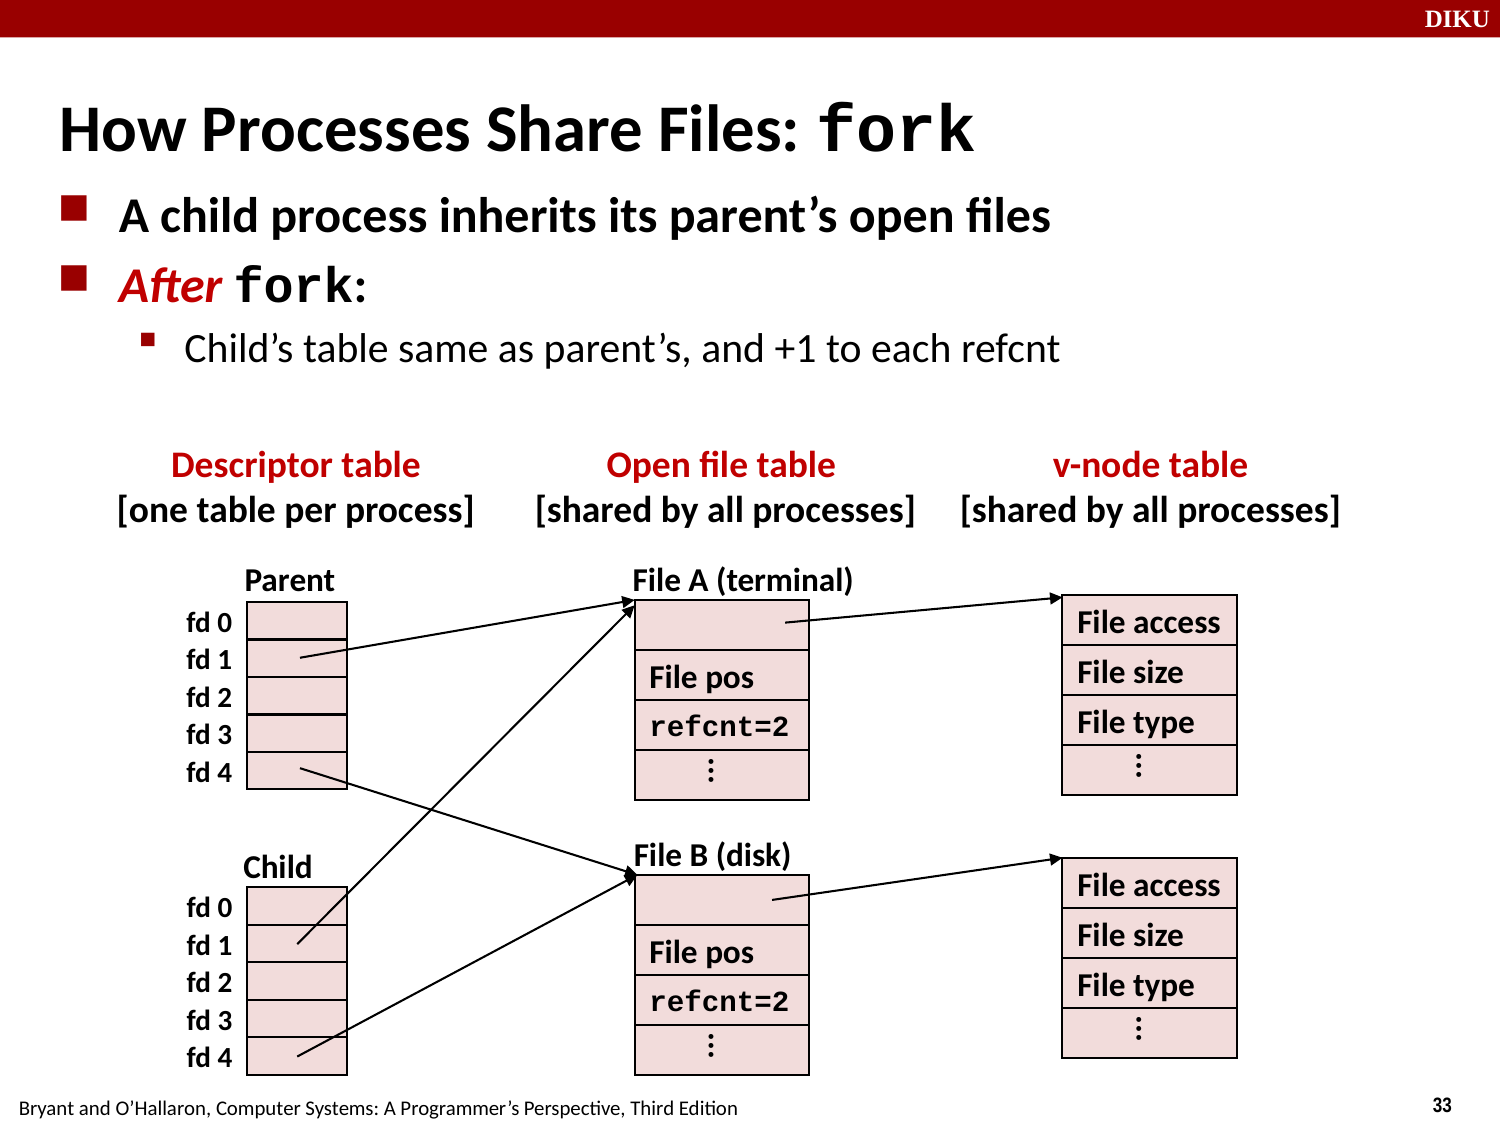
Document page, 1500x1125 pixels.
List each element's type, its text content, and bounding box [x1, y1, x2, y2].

text_box [772, 853, 1063, 901]
text_box File access [1062, 595, 1238, 645]
text_box File type [1062, 695, 1238, 746]
text_box File pos [634, 925, 810, 974]
text_box fd 2 [147, 962, 248, 999]
text_box Descriptor table [one table per process] [101, 432, 491, 538]
text_box ... [634, 1024, 810, 1075]
text_box File access [1062, 857, 1238, 907]
text_box [247, 714, 347, 752]
text_box [248, 924, 348, 962]
text_box [248, 962, 348, 999]
text_box A child process inherits its parent’s open files After fork: Child’s table same as parent’s, and +1 to each refcnt [47, 174, 1411, 388]
text_box refcnt=2 [634, 974, 810, 1024]
text_box [247, 677, 347, 714]
text_box File size [1062, 907, 1238, 957]
text_box fd 4 [147, 1037, 248, 1075]
text_box ... [1062, 1008, 1238, 1058]
text_box File B (disk) [618, 825, 807, 880]
text_box [634, 605, 810, 650]
text_box [248, 887, 348, 924]
text_box [297, 605, 635, 945]
text_box Open file table [shared by all processes] [519, 432, 932, 538]
text_box [248, 999, 348, 1037]
text_box refcnt=2 [634, 699, 810, 749]
text_box fd 4 [147, 752, 247, 790]
text_box fd 3 [147, 714, 247, 752]
text_box ... [1062, 746, 1238, 796]
text_box File size [1062, 645, 1238, 695]
text_box File type [1062, 957, 1238, 1008]
text_box How Processes Share Files: fork [44, 62, 1291, 188]
text_box fd 1 [147, 639, 247, 677]
text_box [247, 639, 347, 677]
text_box [634, 874, 810, 925]
text_box fd 2 [147, 677, 247, 714]
text_box fd 1 [147, 924, 248, 962]
text_box [247, 752, 347, 790]
text_box [247, 605, 347, 639]
text_box [297, 874, 638, 1057]
text_box fd 3 [147, 999, 248, 1037]
text_box fd 0 [147, 887, 248, 924]
text_box File pos [634, 650, 810, 699]
text_box Child [228, 837, 328, 893]
text_box fd 0 [147, 602, 247, 639]
text_box [248, 1037, 348, 1075]
text_box ... [634, 749, 810, 800]
text_box [785, 592, 1062, 623]
text_box File A (terminal) [617, 550, 870, 605]
text_box v-node table [shared by all processes] [945, 432, 1357, 538]
text_box Parent [229, 550, 351, 605]
